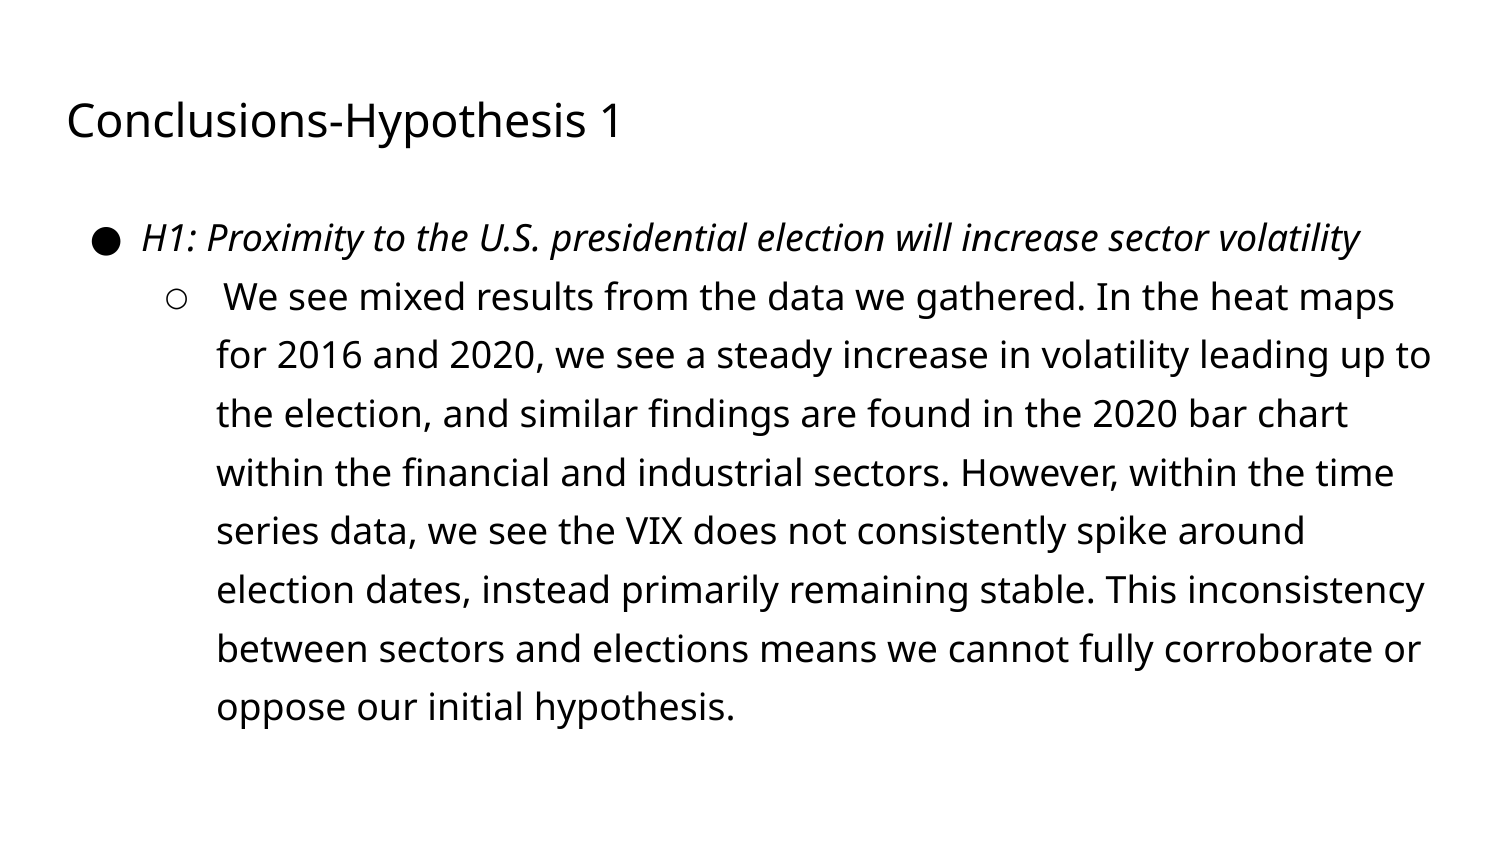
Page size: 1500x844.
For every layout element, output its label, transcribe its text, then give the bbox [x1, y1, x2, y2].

list H1: Proximity to the U.S. presidential election will increase sector volatility We see mixed results from the data we gathered. In the heat maps for 2016 and 2020, we see a steady increase in volatility leading up to the election, and similar findings are found in the 2020 bar chart within the financial and industrial sectors. However, within the time series data, we see the VIX does not consistently spike around election dates, instead primarily remaining stable. This inconsistency between sectors and elections means we cannot fully corroborate or oppose our initial hypothesis. [51, 189, 1449, 750]
title Conclusions-Hypothesis 1 [51, 72, 1449, 167]
